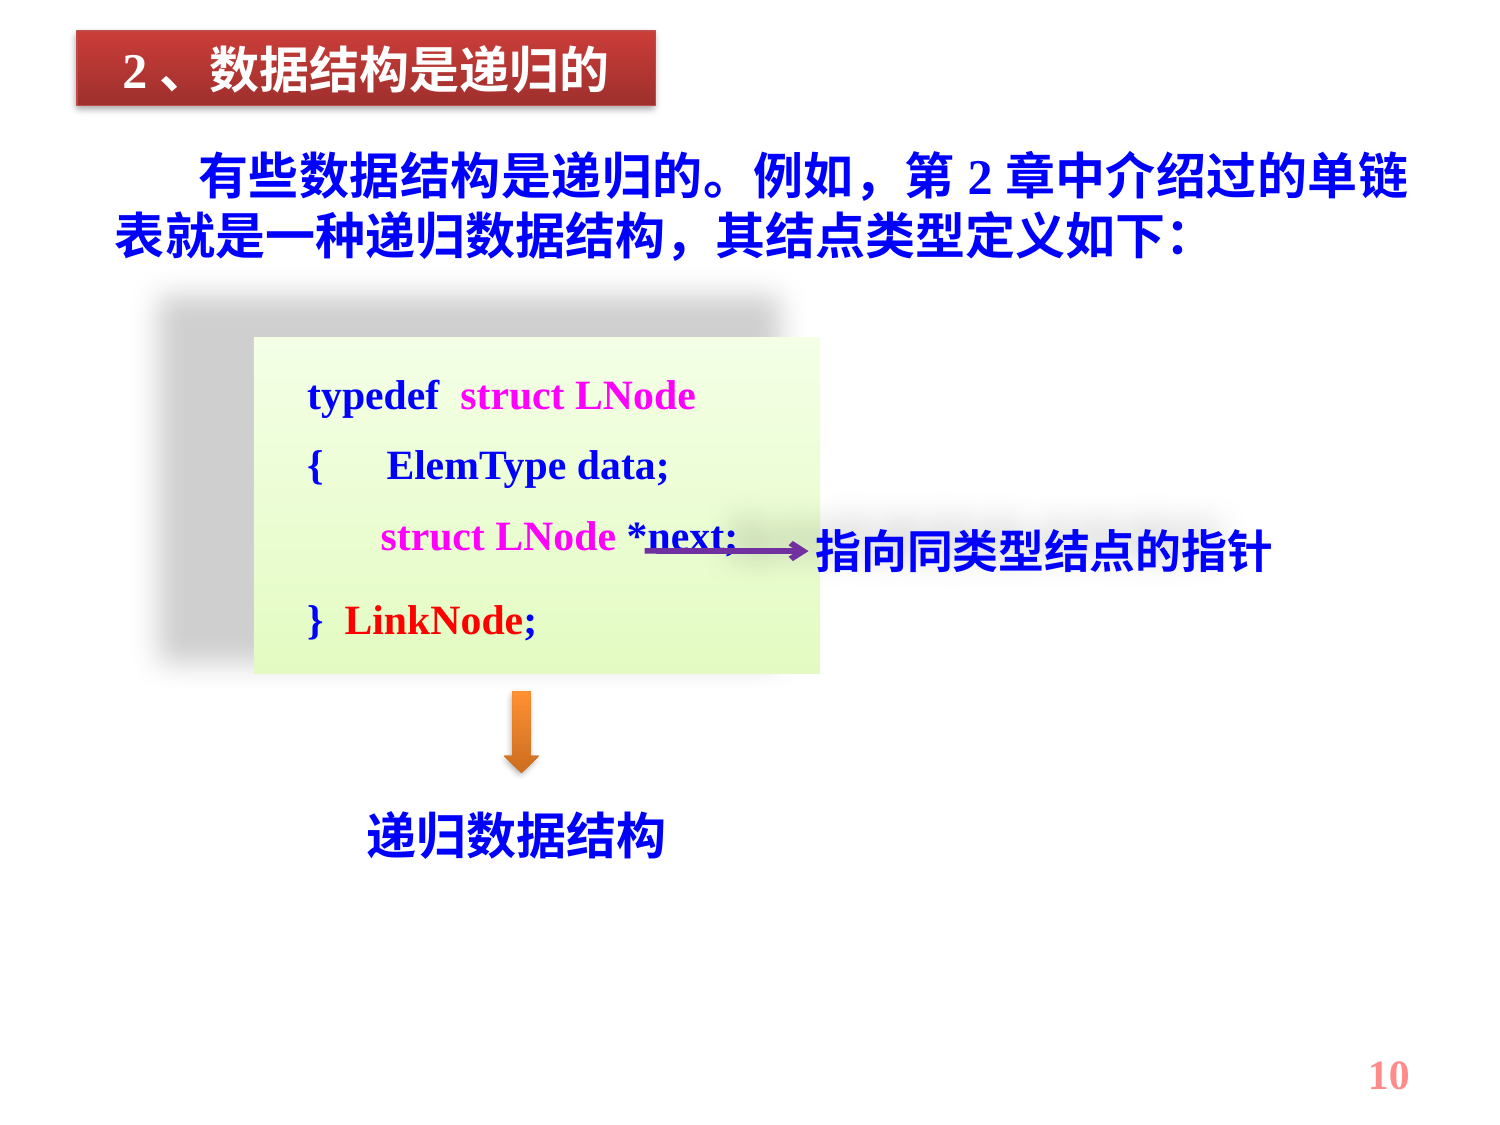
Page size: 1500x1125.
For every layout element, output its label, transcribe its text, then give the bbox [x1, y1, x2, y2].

text_box 2、数据结构是递归的 [76, 30, 656, 106]
slide_number 10 [1074, 1042, 1425, 1103]
text_box typedef struct LNode { ElemType data; struct LNode *next; } LinkNode; [253, 337, 821, 674]
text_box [644, 515, 1329, 587]
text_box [351, 691, 704, 874]
text_box 有些数据结构是递归的。例如，第2章中介绍过的单链表就是一种递归数据结构，其结点类型定义如下： [100, 137, 1424, 272]
